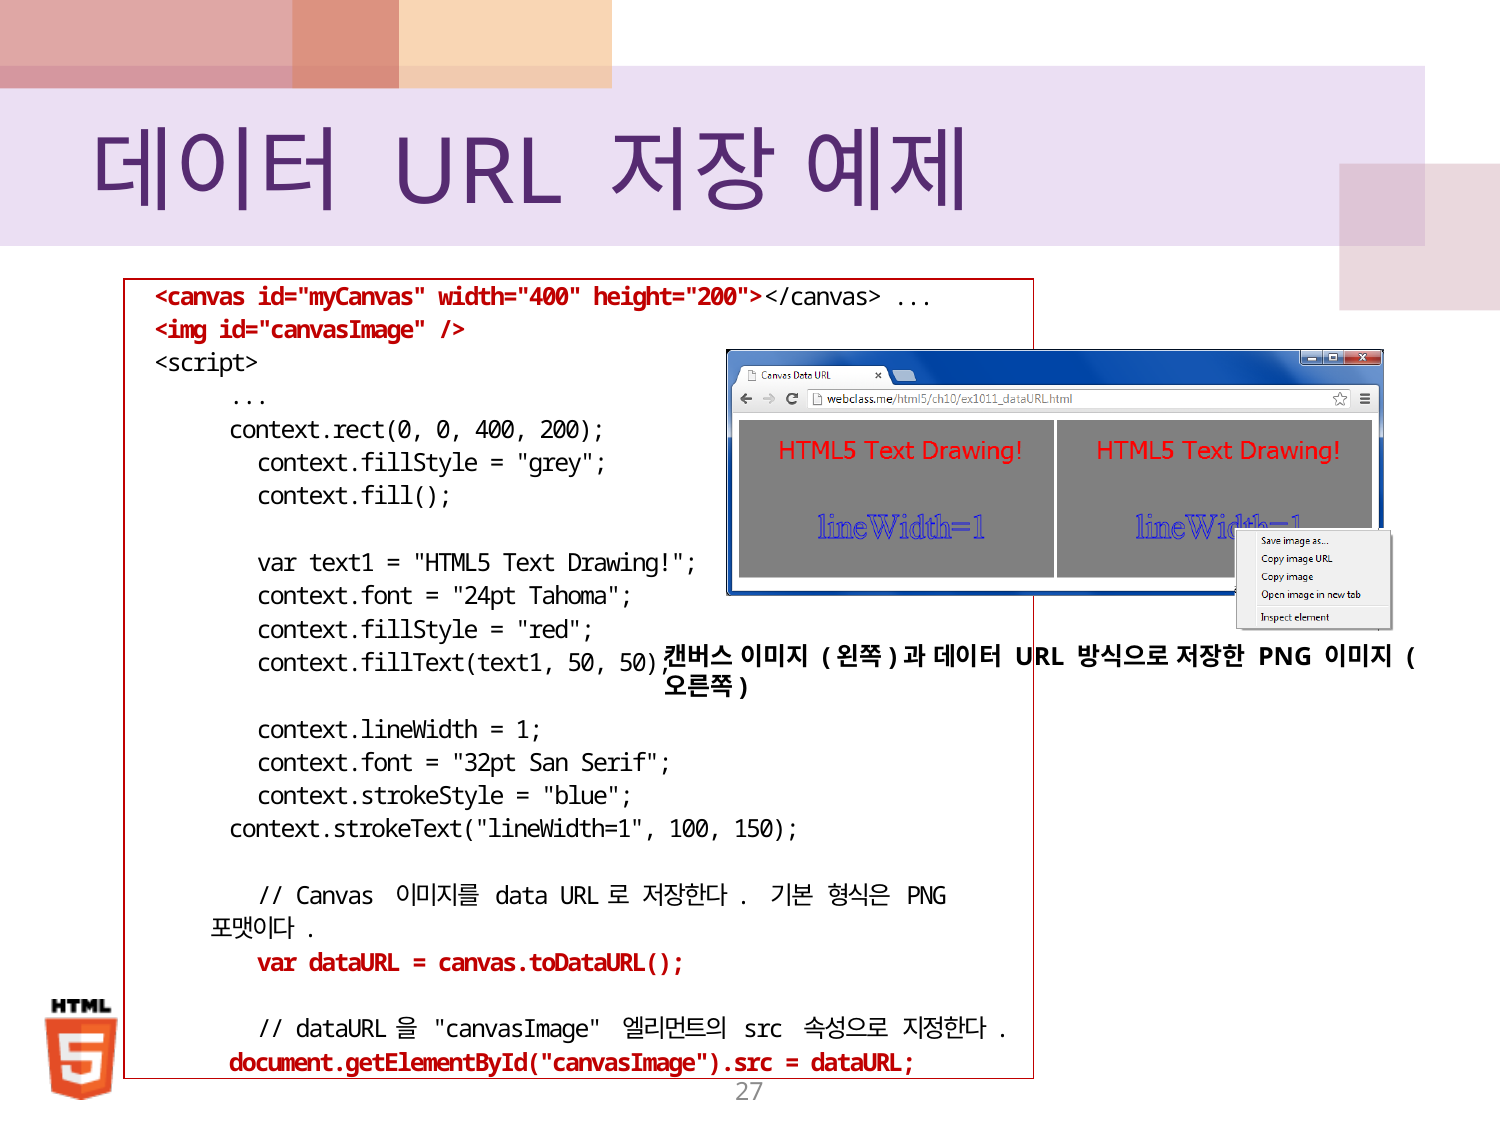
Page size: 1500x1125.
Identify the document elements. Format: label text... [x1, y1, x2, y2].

picture [31, 999, 132, 1100]
table_header <canvas id="myCanvas" width="400" height="200"></canvas> ... <img id="canvasImage" /> <script> ... context.rect(0, 0, 400, 200); context.fillStyle = "grey"; context.fill(); var text1 = "HTML5 Text Drawing!"; context.font = "24pt Tahoma"; context.fillStyle = "red"; context.fillText(text1, 50, 50); context.lineWidth = 1; context.font = "32pt San Serif"; context.strokeStyle = "blue"; context.strokeText("lineWidth=1", 100, 150); // Canvas 이미지를 data URL로 저장한다. 기본 형식은 PNG 포맷이다. var dataURL = canvas.toDataURL(); // dataURL을 "canvasImage" 엘리먼트의 src 속성으로 지정한다. document.getElementById("canvasImage").src = dataURL; [125, 280, 1033, 1078]
title 데이터 URL 저장 예제 [75, 88, 1425, 246]
text_box 캔버스 이미지 (왼쪽)과 데이터 URL 방식으로 저장한 PNG 이미지 (오른쪽) [649, 633, 1500, 708]
slide_number 27 [574, 1079, 925, 1113]
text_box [726, 349, 1394, 631]
